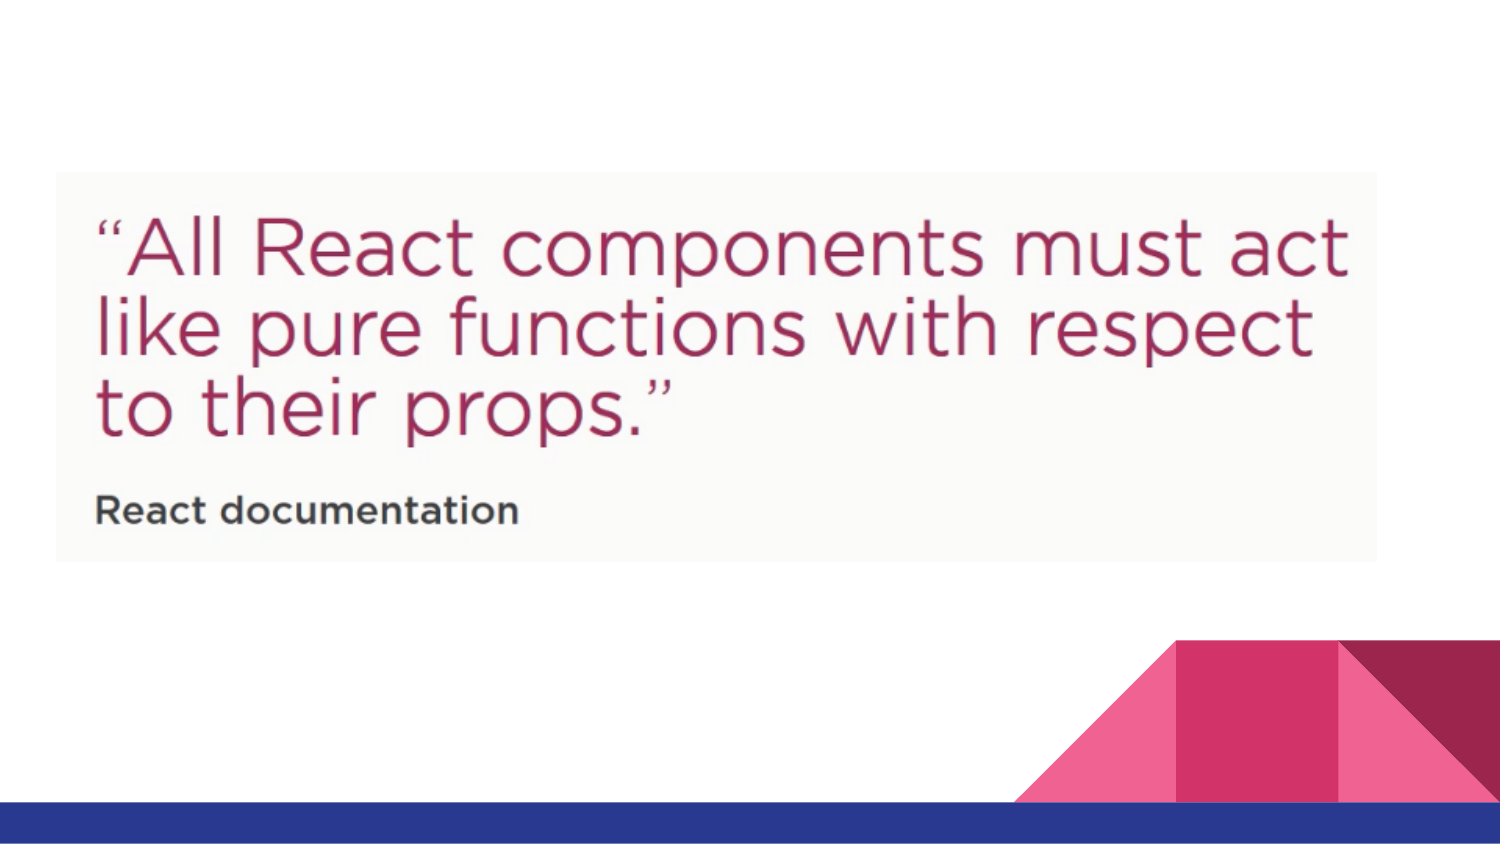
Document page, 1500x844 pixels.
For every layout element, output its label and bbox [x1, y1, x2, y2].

picture [56, 172, 1377, 562]
